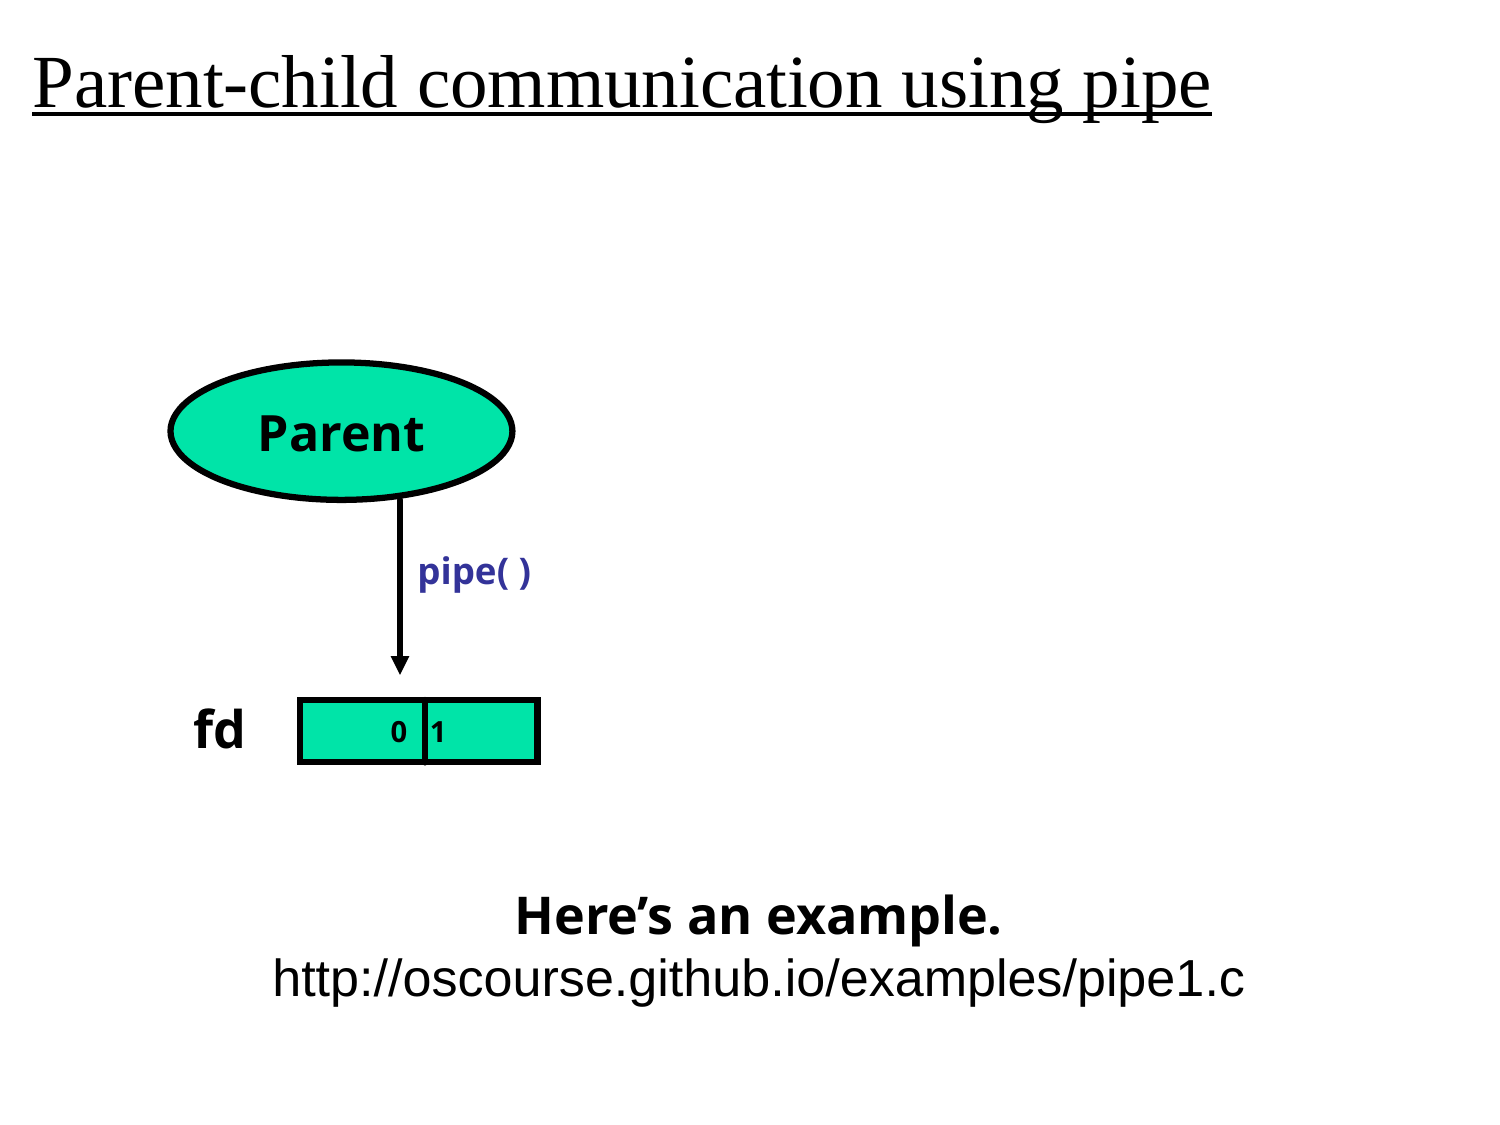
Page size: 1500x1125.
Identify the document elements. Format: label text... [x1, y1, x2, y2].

text_box Here’s an example. http://oscourse.github.io/examples/pipe1.c [47, 875, 1471, 1024]
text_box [185, 499, 621, 776]
title Parent-child communication using pipe [24, 24, 1500, 213]
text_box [170, 362, 513, 501]
